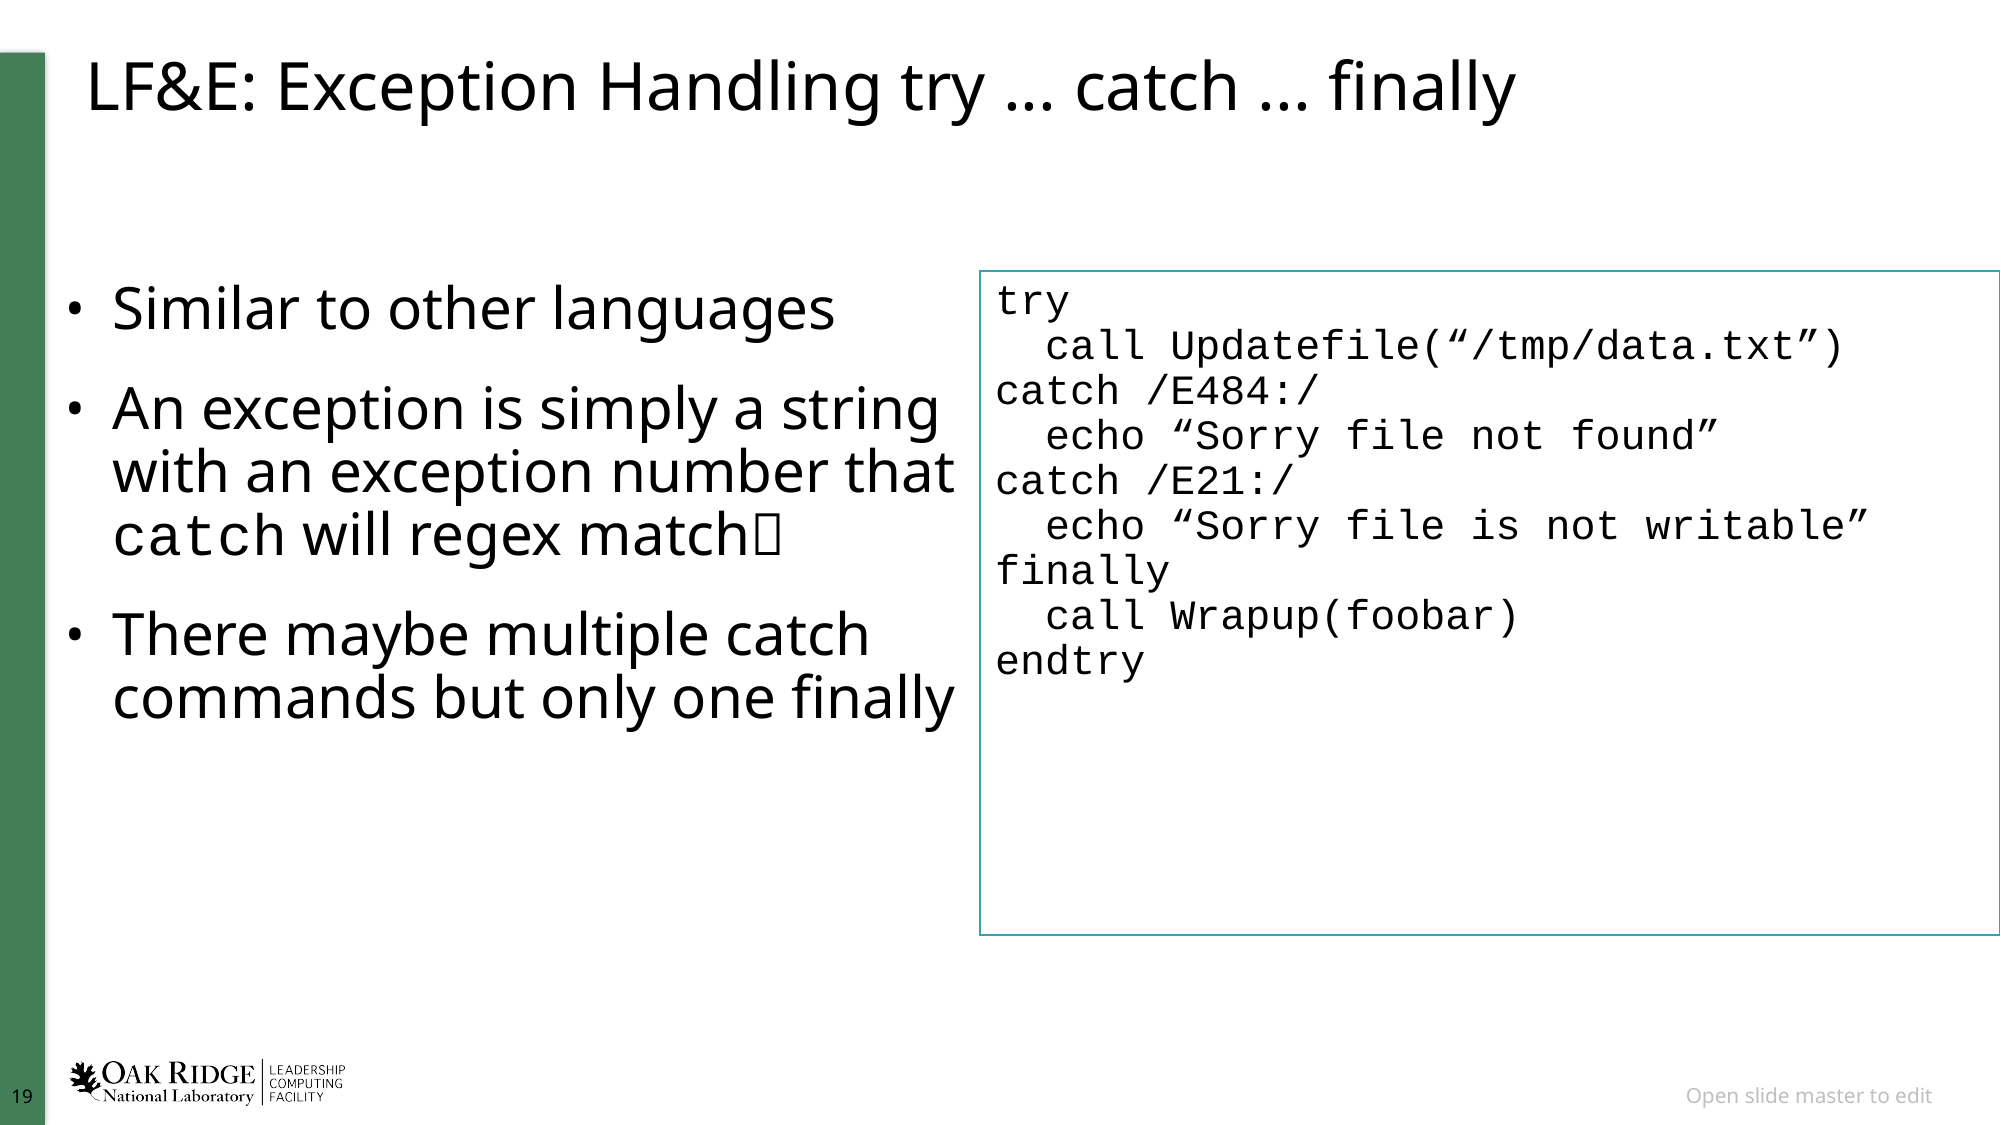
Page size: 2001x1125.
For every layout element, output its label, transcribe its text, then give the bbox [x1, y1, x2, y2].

title LF&E: Exception Handling try ... catch ... finally [70, 44, 1946, 134]
picture [69, 1059, 345, 1106]
list Similar to other languages An exception is simply a string with an exception number that catch will regex match🤯 There maybe multiple catch commands but only one finally [49, 271, 977, 936]
text_box try call Updatefile(“/tmp/data.txt”) catch /E484:/ echo “Sorry file not found” catch /E21:/ echo “Sorry file is not writable” finally call Wrapup(foobar) endtry [980, 271, 2000, 936]
